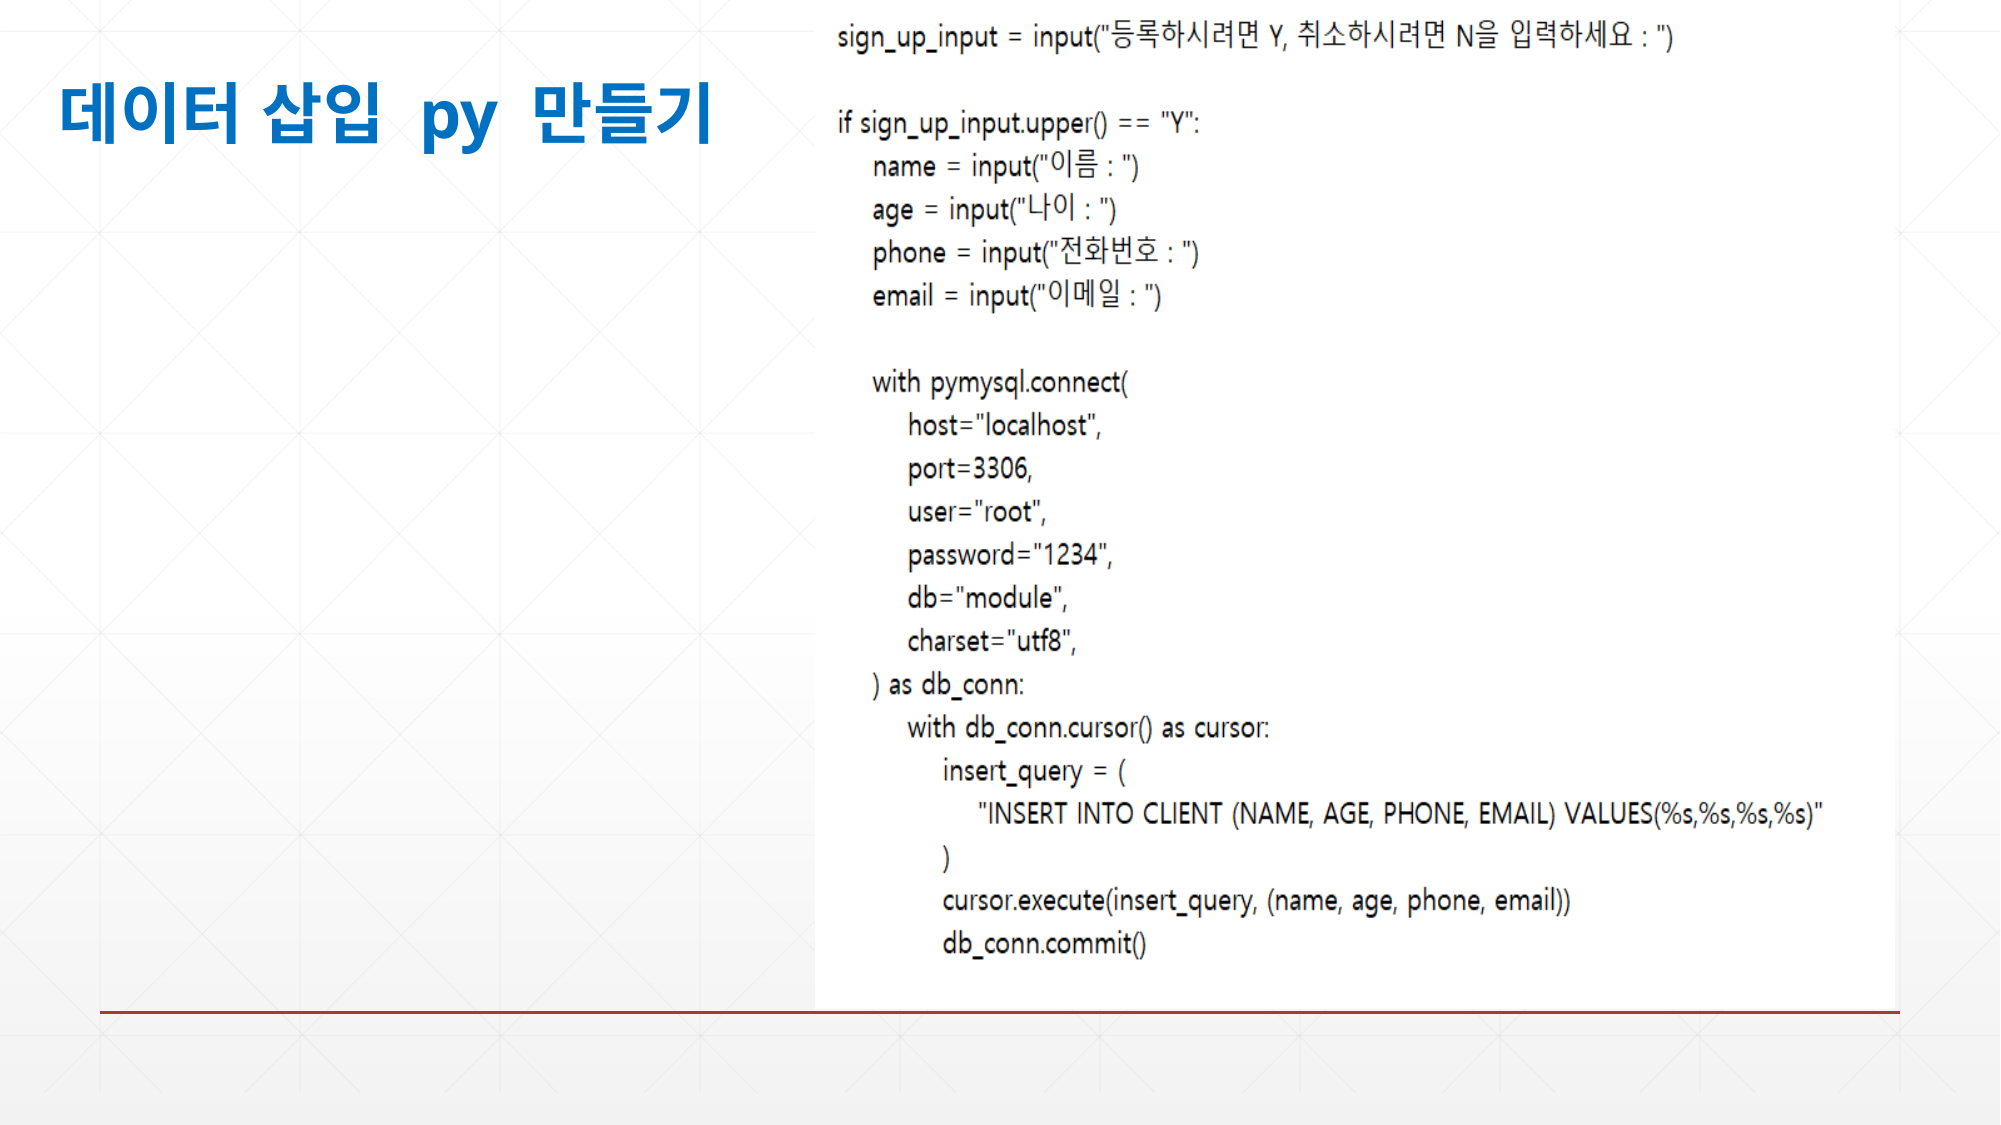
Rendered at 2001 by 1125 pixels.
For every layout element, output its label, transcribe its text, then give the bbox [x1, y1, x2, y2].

picture [815, 0, 1895, 1009]
title 데이터 삽입 py 만들기 [43, 46, 768, 161]
